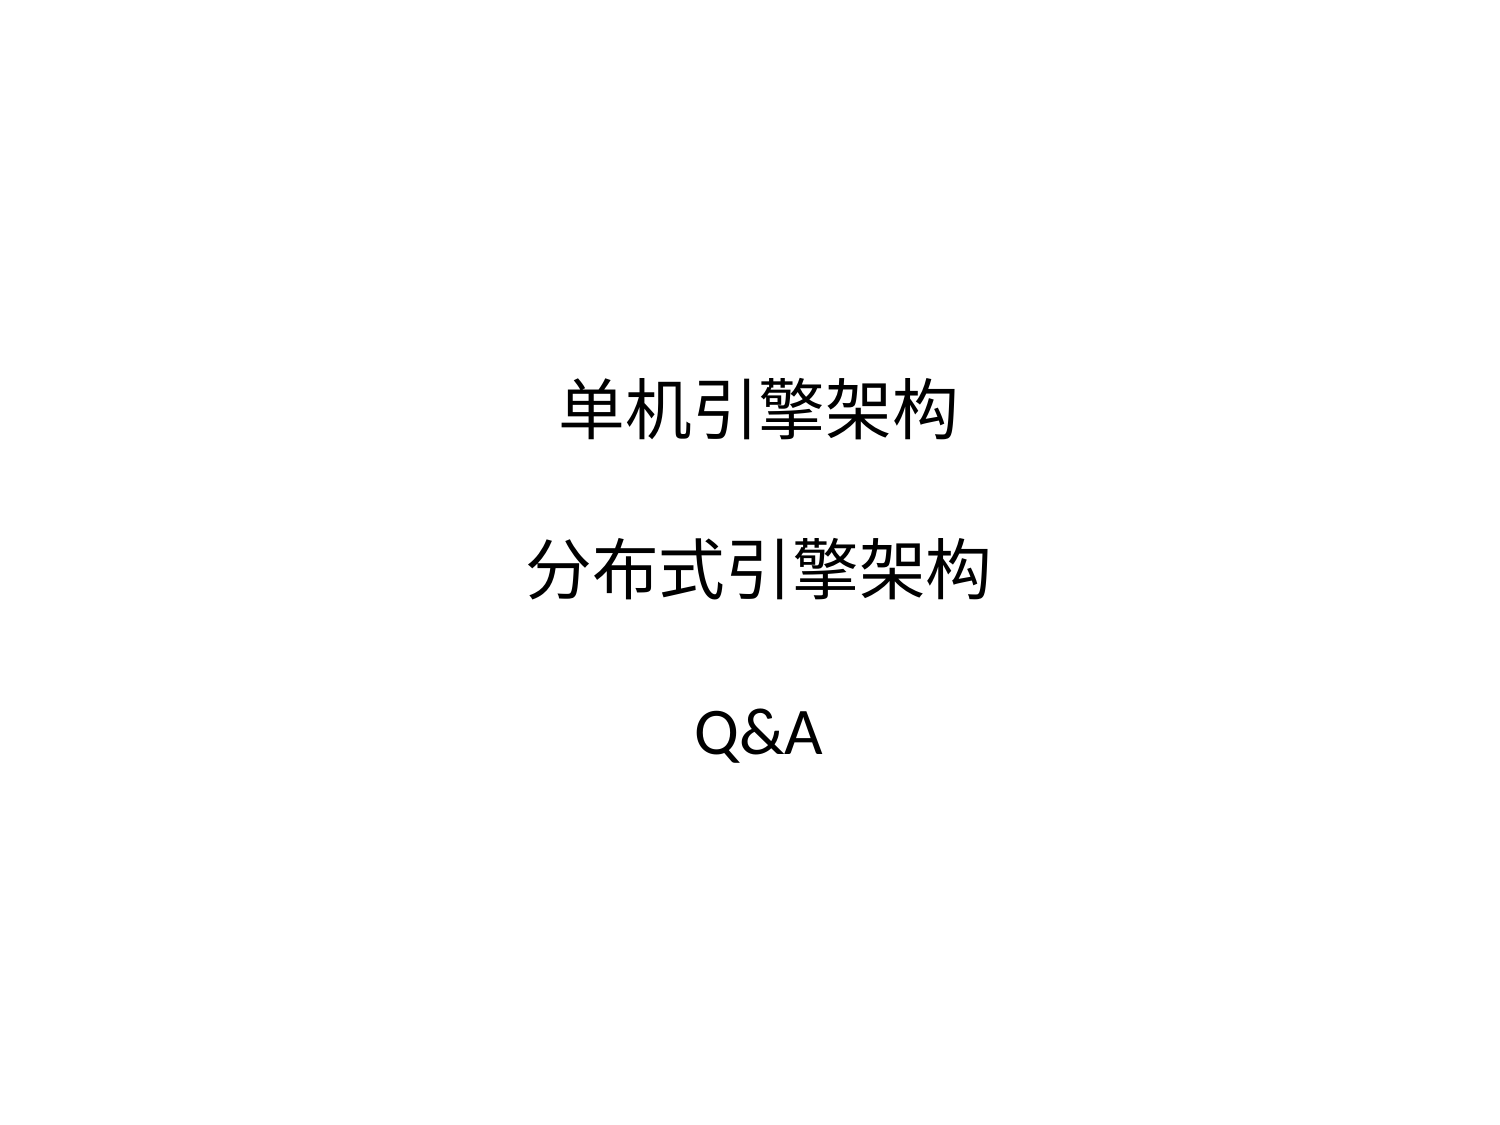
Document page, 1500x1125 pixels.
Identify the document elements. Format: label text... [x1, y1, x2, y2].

text_box 单机引擎架构 分布式引擎架构 Q&A [150, 243, 1368, 953]
